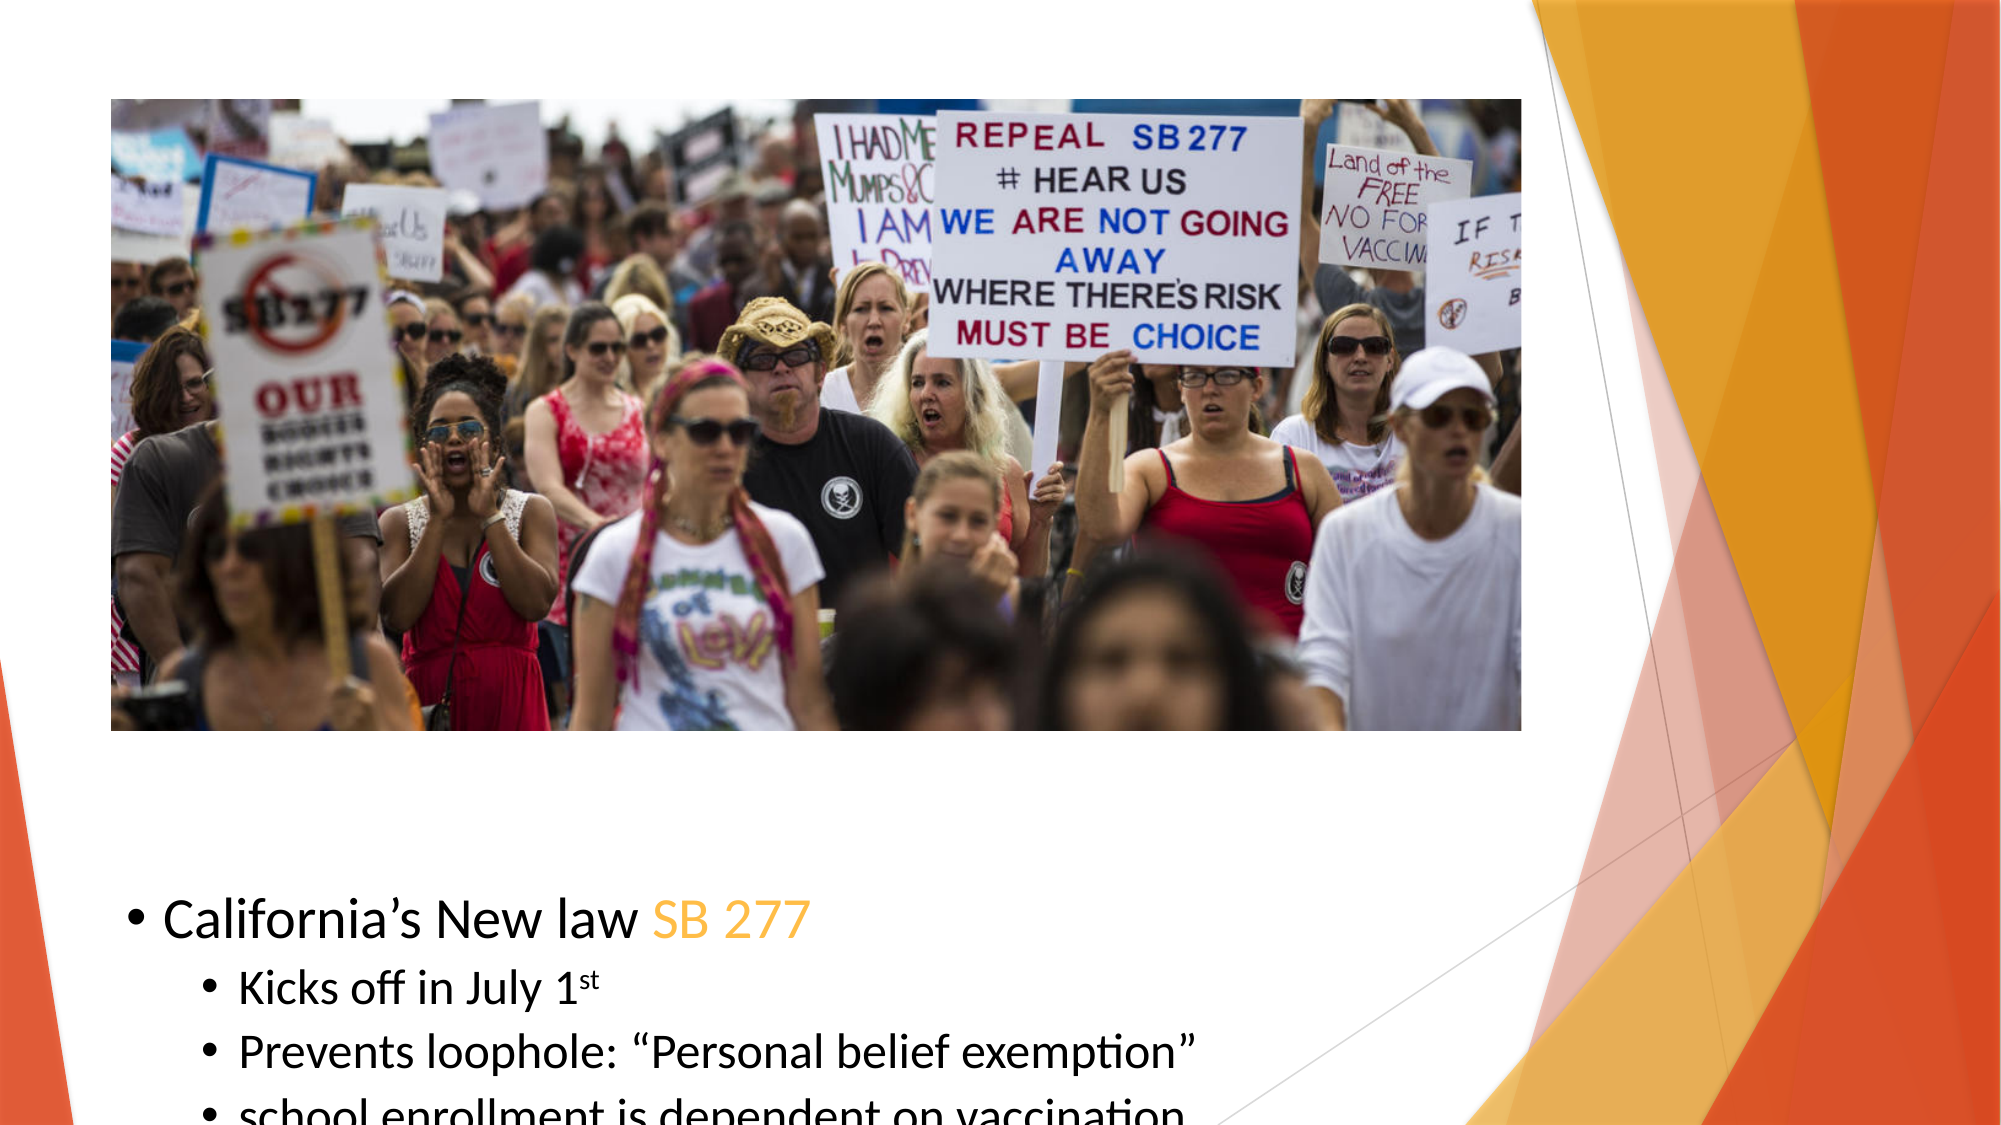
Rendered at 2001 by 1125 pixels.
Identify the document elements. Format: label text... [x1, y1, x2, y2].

picture [110, 99, 1522, 732]
title Passed Legislation [137, 75, 1769, 338]
list California’s New law SB 277 Kicks off in July 1st Prevents loophole: “Personal belief exemption” school enrollment is dependent on vaccination [111, 880, 1522, 991]
